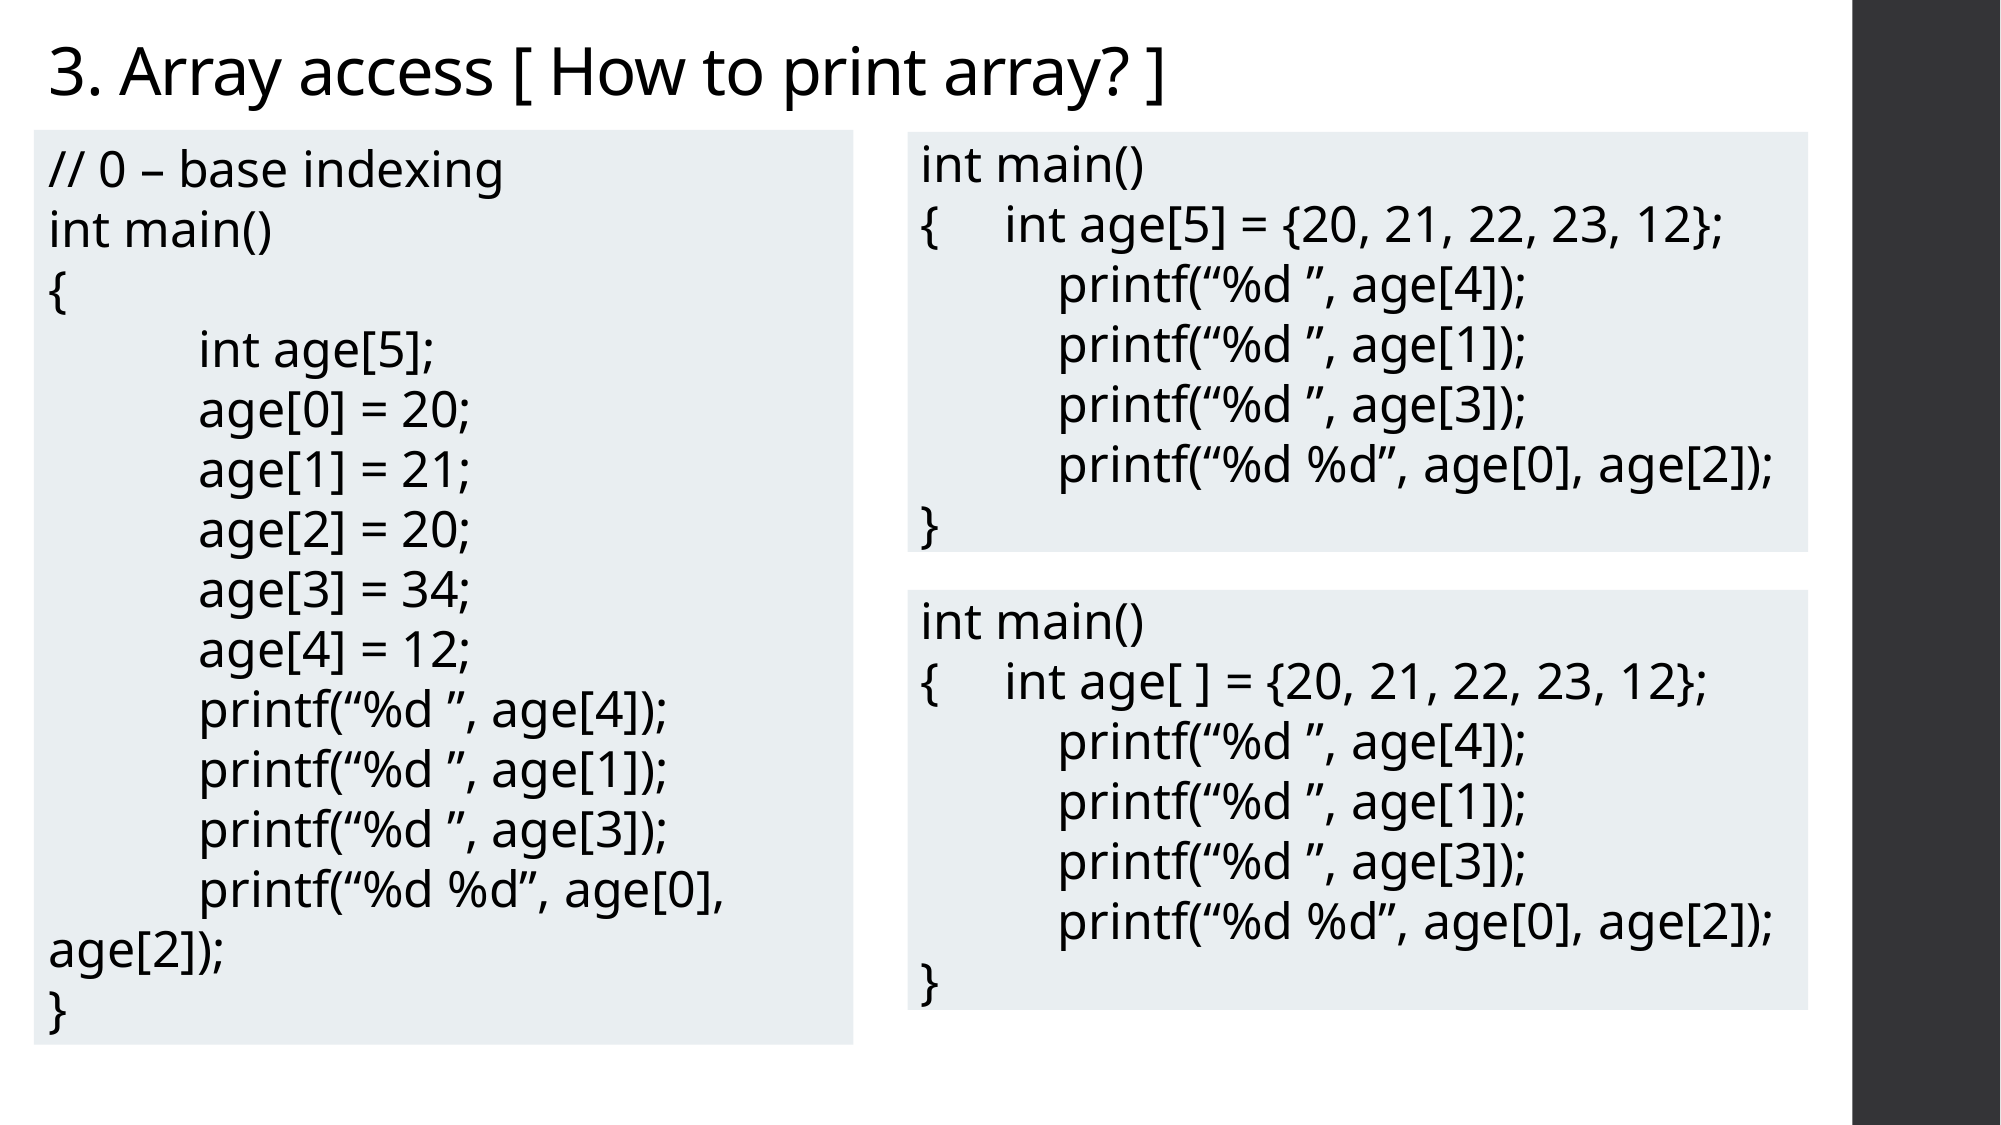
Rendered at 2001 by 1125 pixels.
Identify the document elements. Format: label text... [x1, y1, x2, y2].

text_box int main() { int age[5] = {20, 21, 22, 23, 12}; printf(“%d ”, age[4]); printf(“%d ”, age[1]); printf(“%d ”, age[3]); printf(“%d %d”, age[0], age[2]); } [907, 131, 1809, 552]
text_box int main() { int age[ ] = {20, 21, 22, 23, 12}; printf(“%d ”, age[4]); printf(“%d ”, age[1]); printf(“%d ”, age[3]); printf(“%d %d”, age[0], age[2]); } [907, 589, 1809, 1010]
title 3. Array access [ How to print array? ] [34, 0, 1987, 118]
text_box // 0 – base indexing int main() { int age[5]; age[0] = 20; age[1] = 21; age[2] = 20; age[3] = 34; age[4] = 12; printf(“%d ”, age[4]); printf(“%d ”, age[1]); printf(“%d ”, age[3]); printf(“%d %d”, age[0], age[2]); } [33, 129, 854, 1045]
